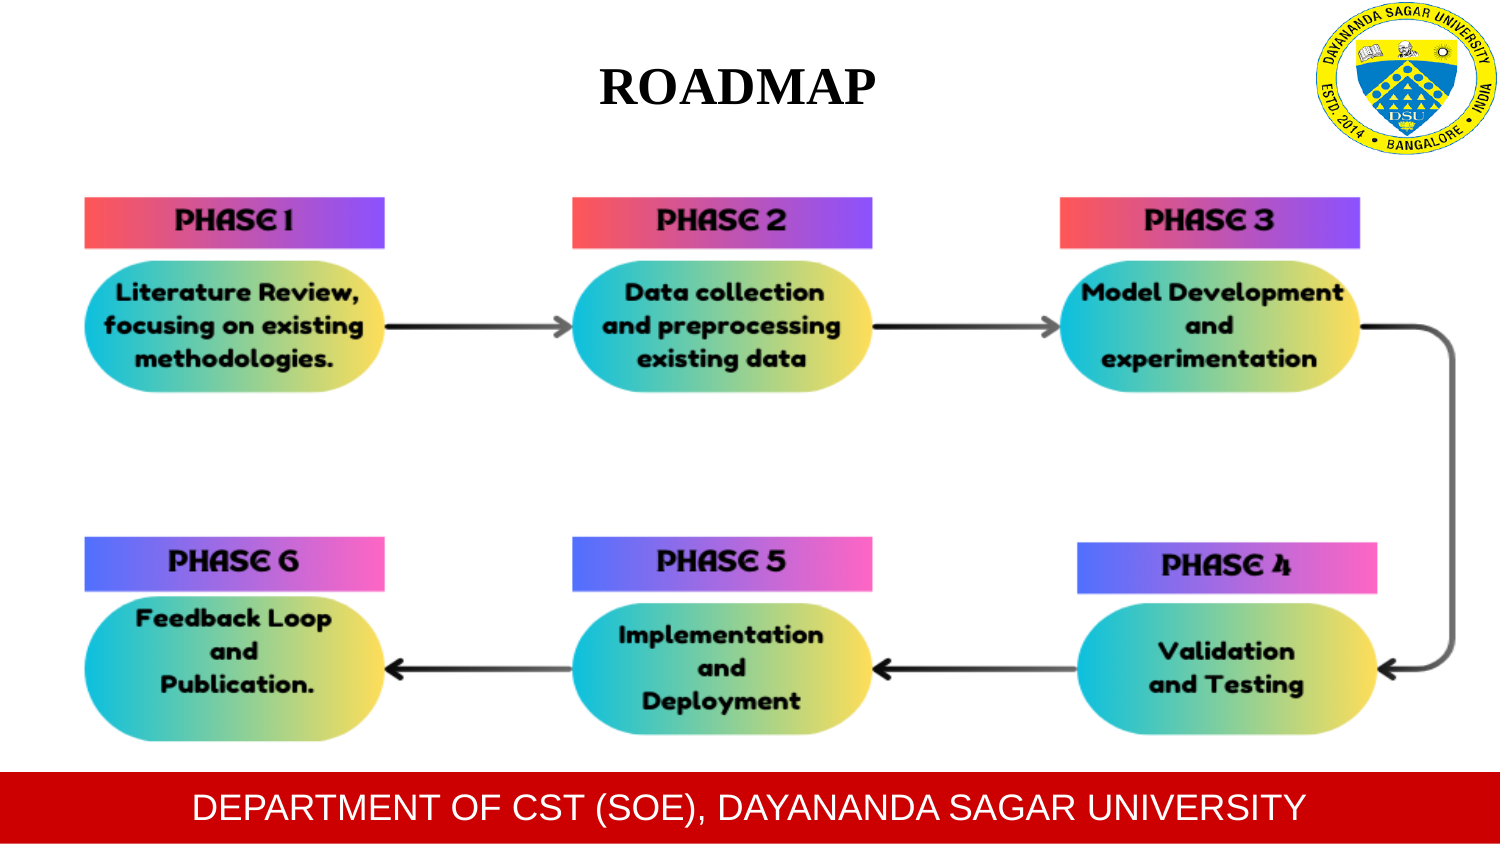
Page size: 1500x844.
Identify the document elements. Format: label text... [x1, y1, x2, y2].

list DEPARTMENT OF CST (SOE), DAYANANDA SAGAR UNIVERSITY [0, 772, 1500, 844]
picture [13, 0, 1500, 769]
title ROADMAP [39, 36, 1306, 131]
